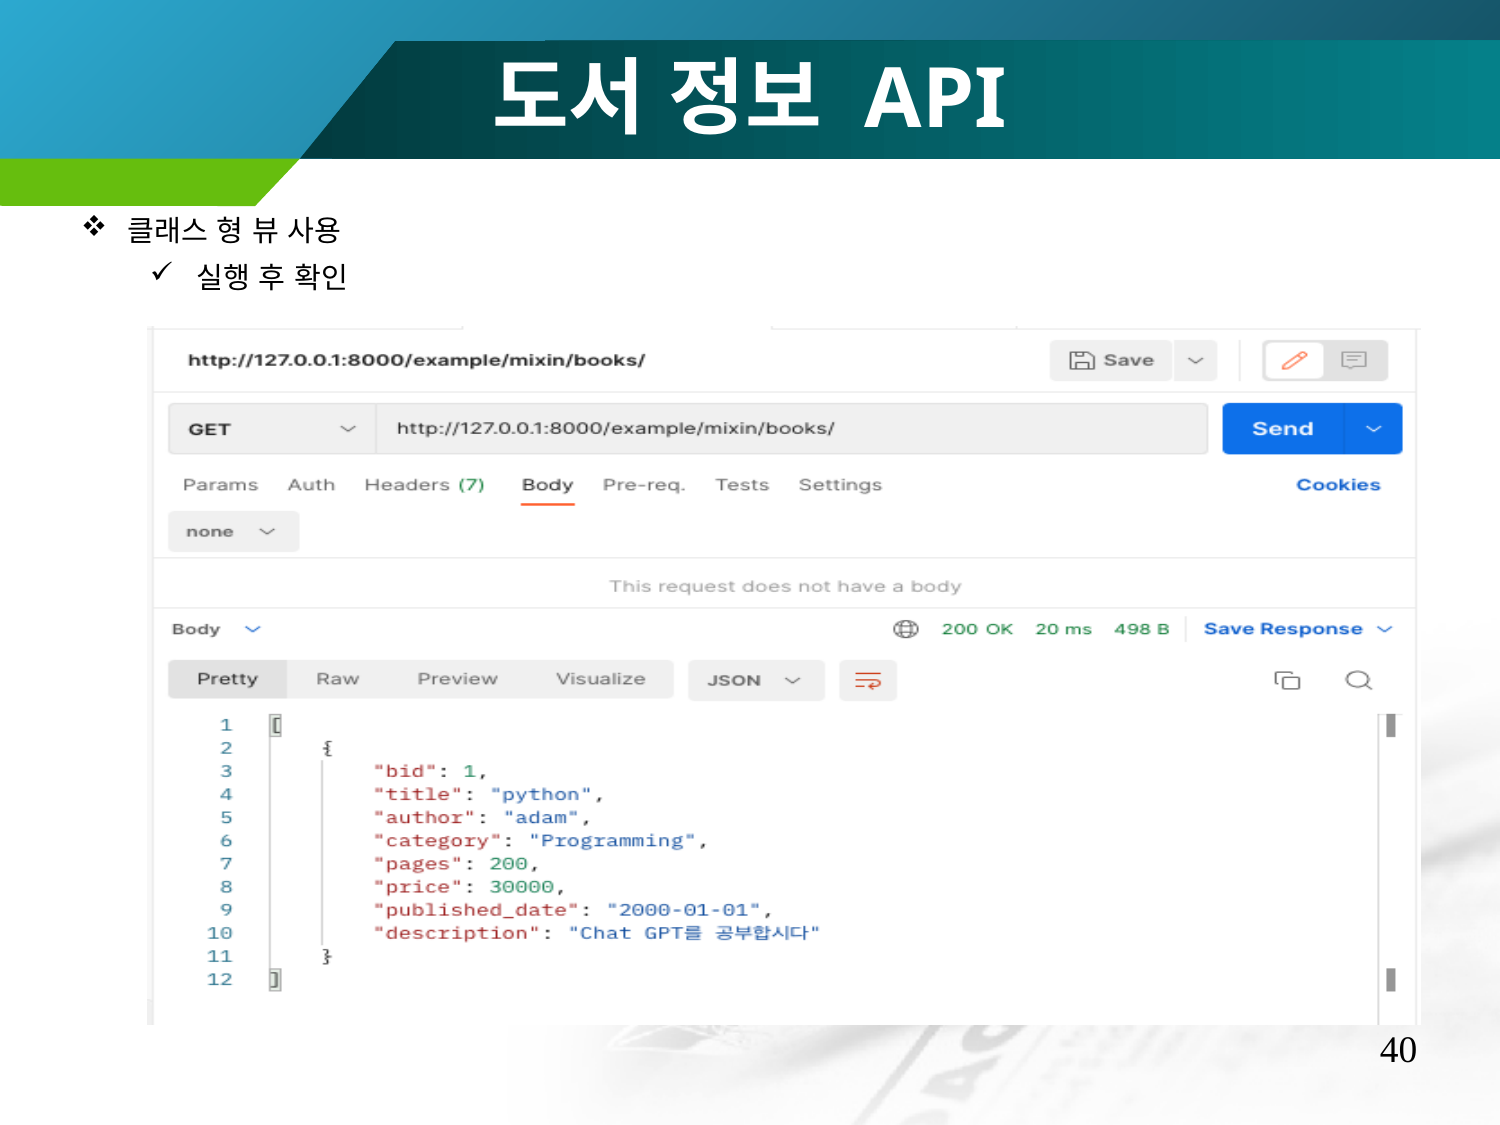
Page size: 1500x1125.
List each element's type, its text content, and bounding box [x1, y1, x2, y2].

text_box 클래스 형 뷰 사용 실행 후 확인 [75, 208, 1421, 983]
text_box 40 [1075, 1033, 1418, 1095]
text_box 도서 정보 API [0, 37, 1500, 163]
picture [147, 325, 1500, 1125]
